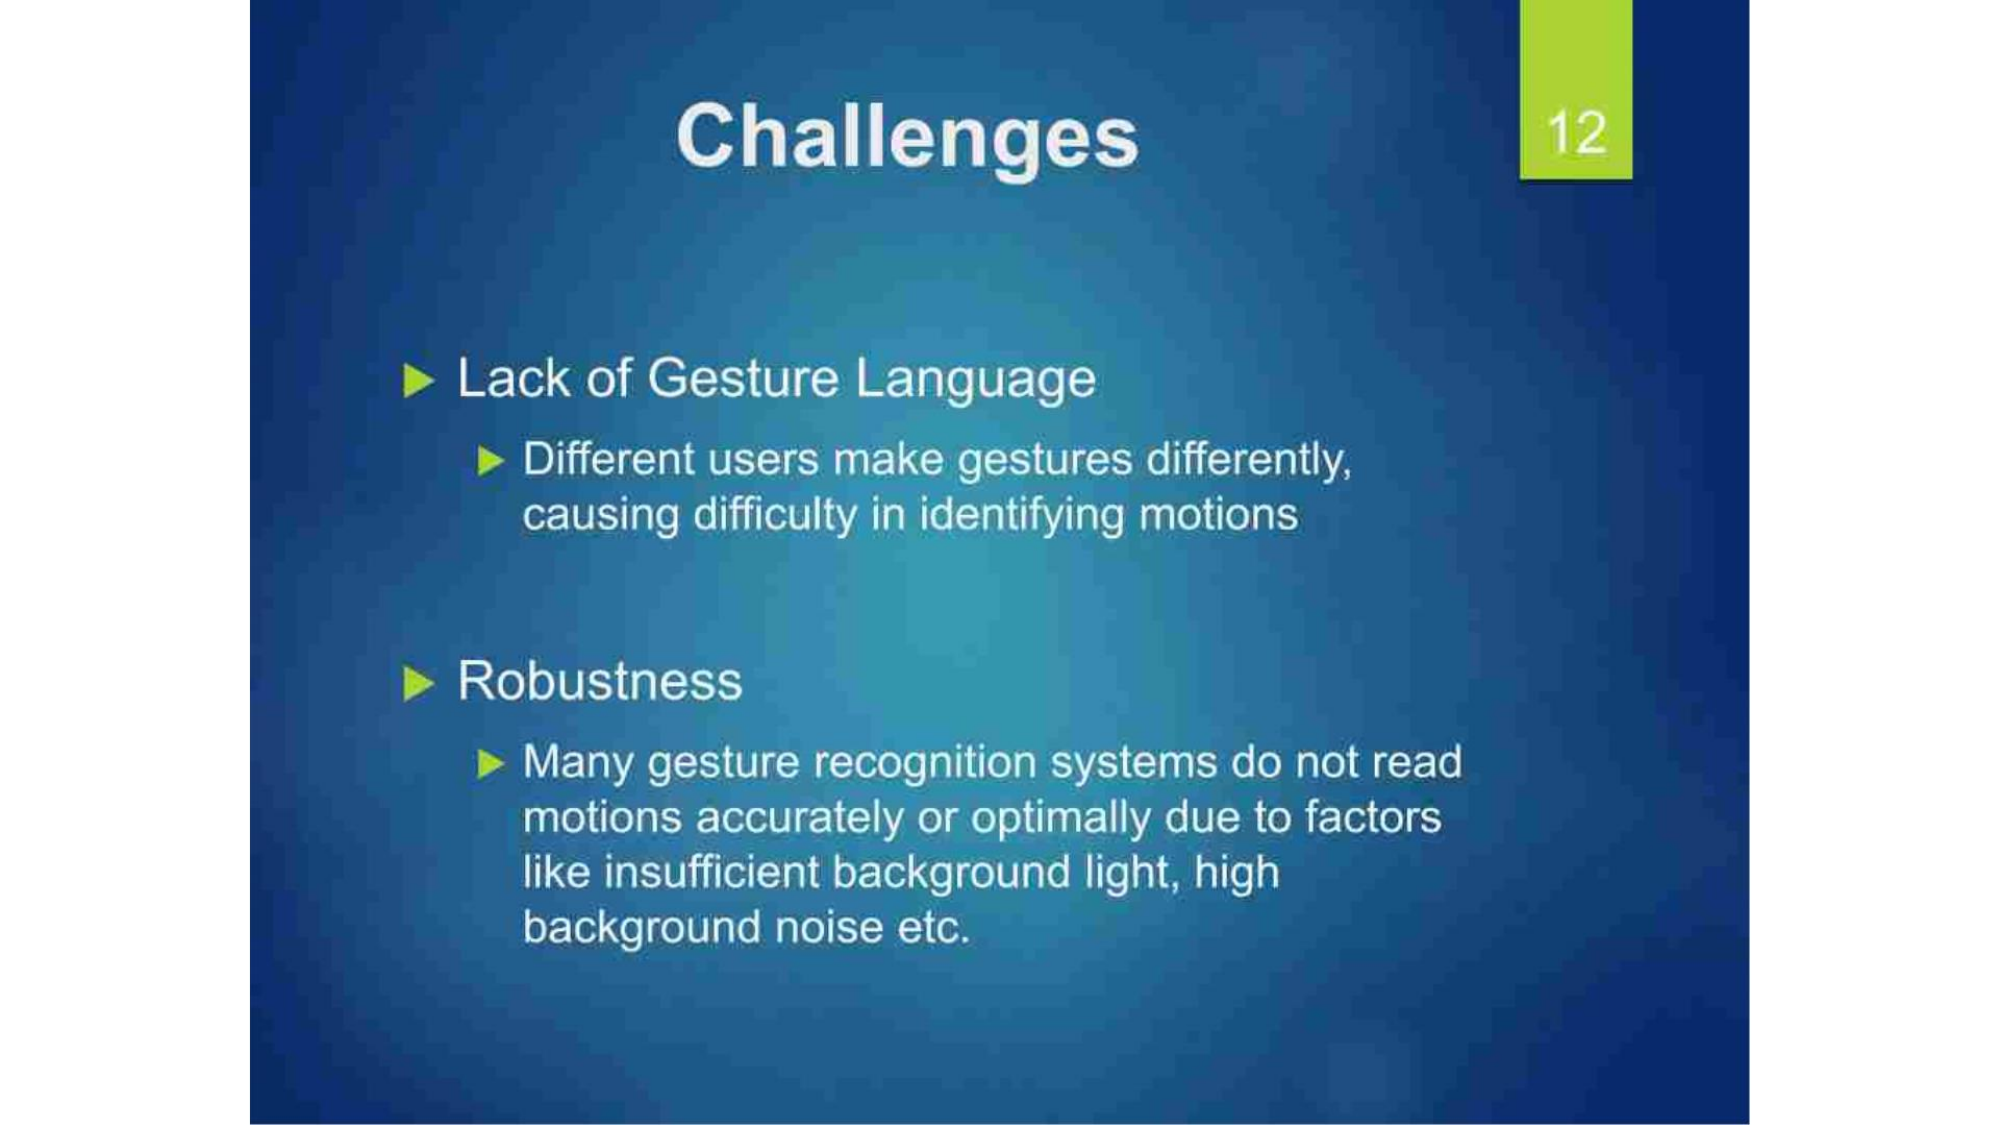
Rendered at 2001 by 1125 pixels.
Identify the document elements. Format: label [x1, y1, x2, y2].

text_box [0, 0, 2000, 1125]
